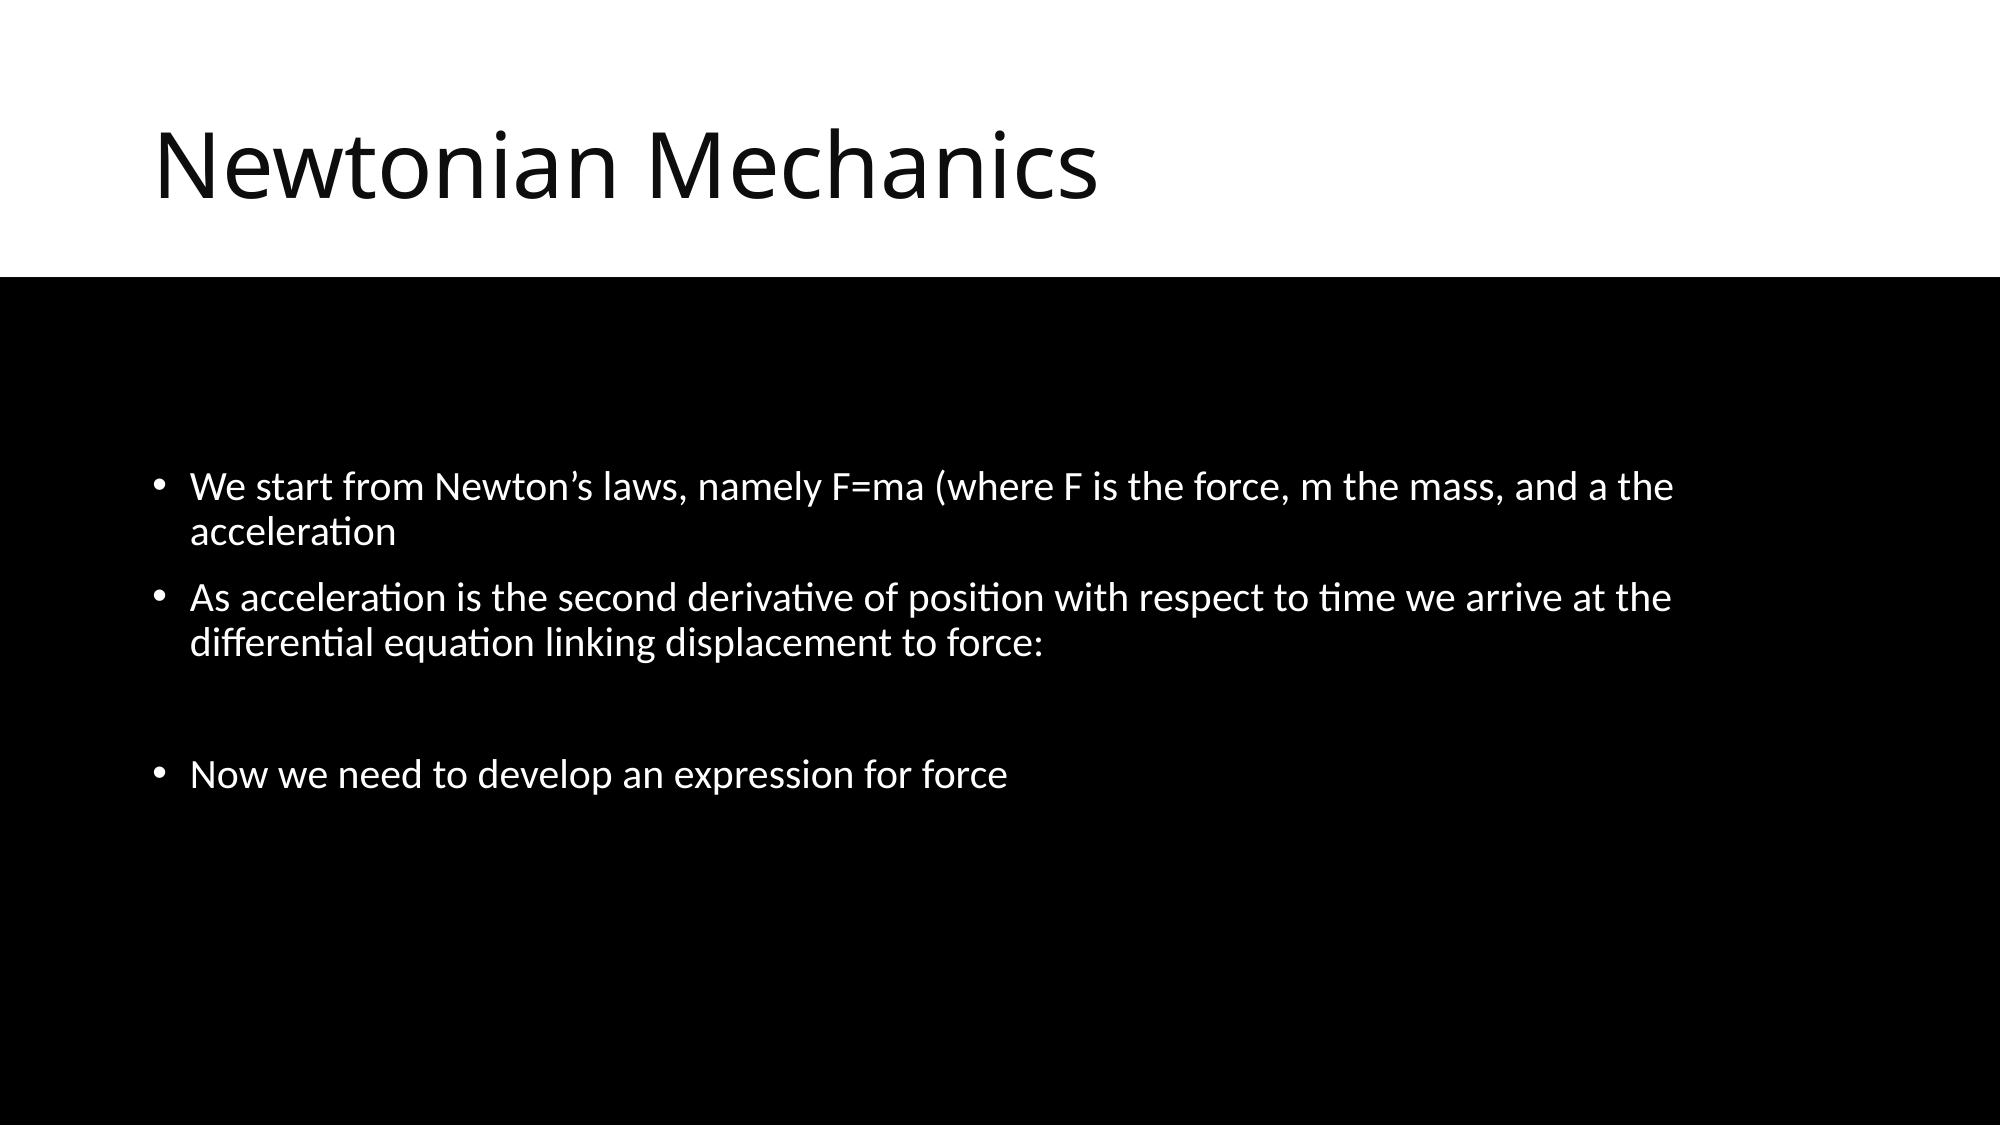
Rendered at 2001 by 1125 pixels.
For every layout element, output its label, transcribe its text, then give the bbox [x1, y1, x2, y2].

title Newtonian Mechanics [137, 59, 1863, 278]
text_box [0, 0, 2000, 276]
text_box [0, 276, 2000, 1125]
